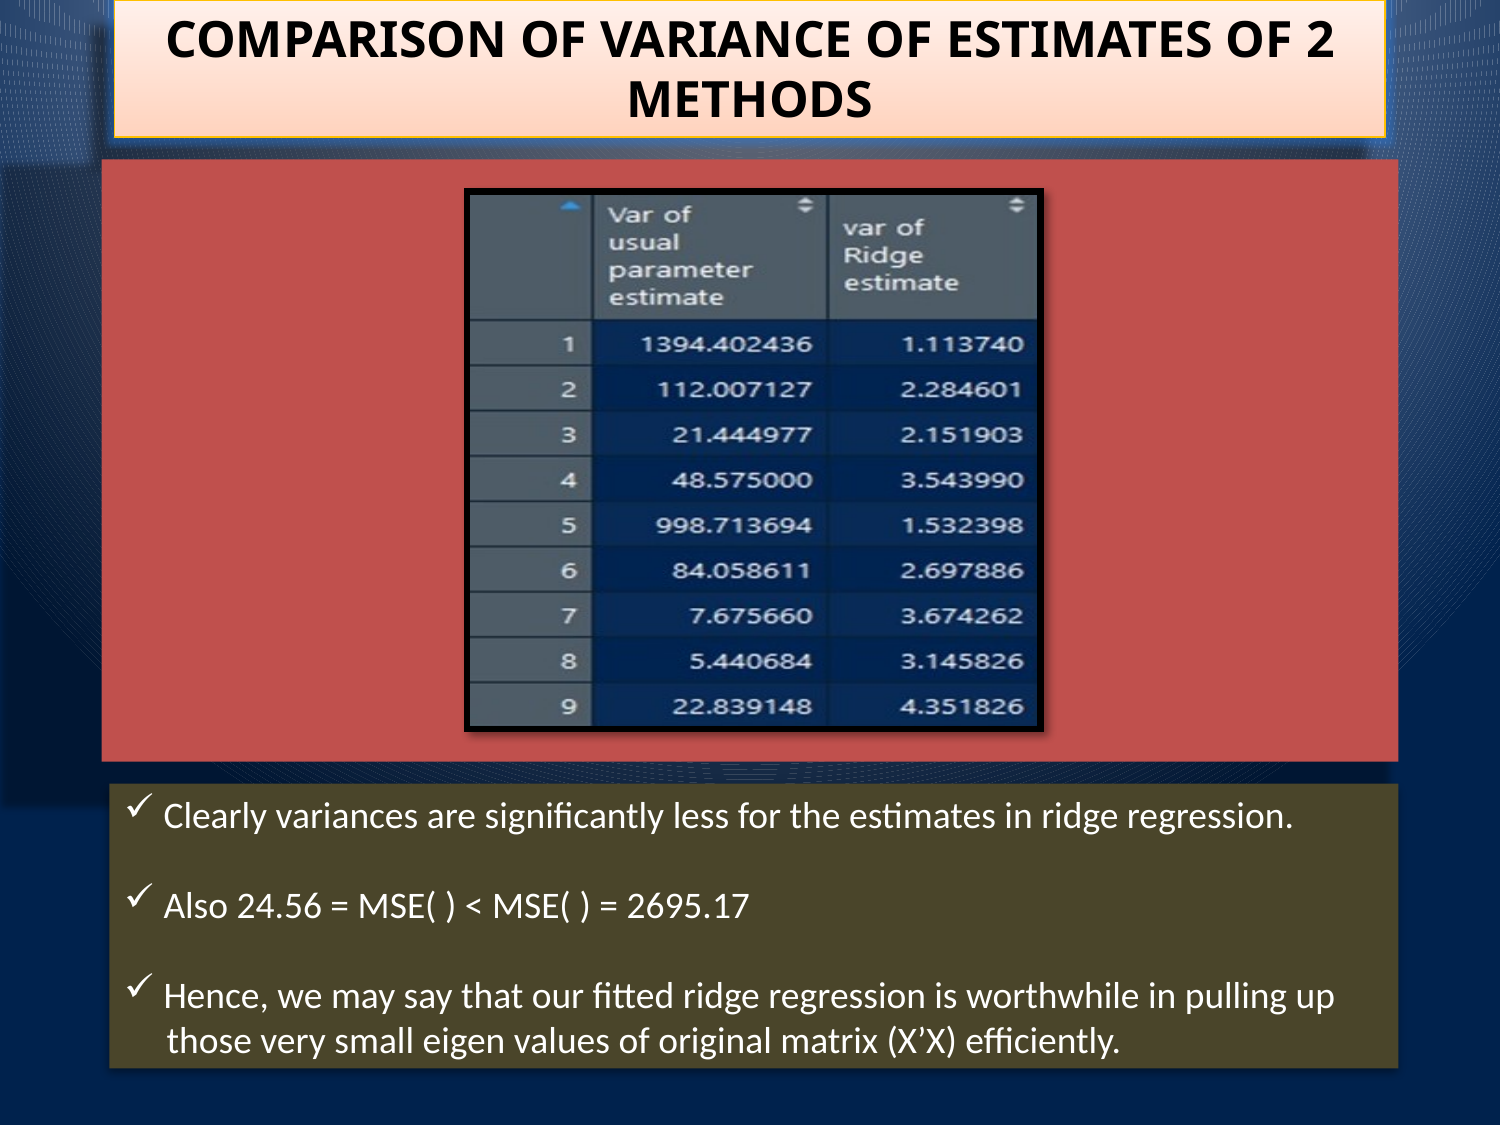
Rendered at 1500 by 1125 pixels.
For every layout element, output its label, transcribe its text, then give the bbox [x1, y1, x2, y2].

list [470, 194, 1038, 727]
text_box [101, 159, 1399, 762]
text_box COMPARISON OF VARIANCE OF ESTIMATES OF 2 METHODS [114, 0, 1386, 138]
